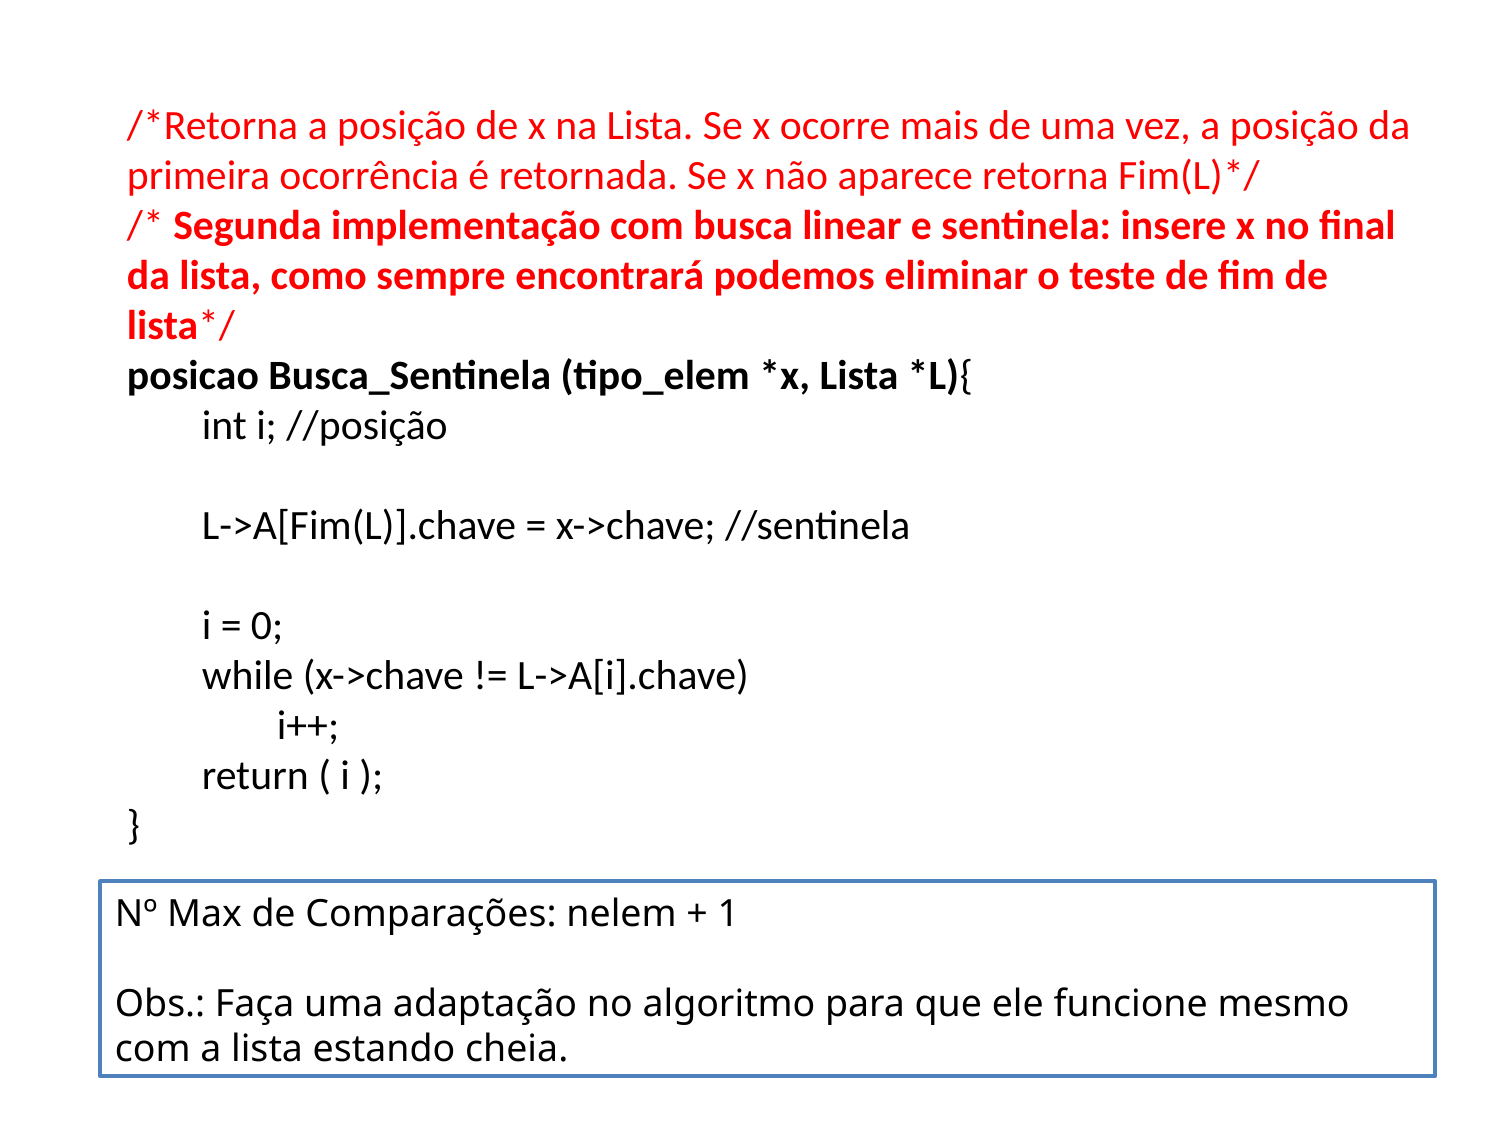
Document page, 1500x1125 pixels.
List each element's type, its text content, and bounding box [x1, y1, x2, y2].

text_box Nº Max de Comparações: nelem + 1 Obs.: Faça uma adaptação no algoritmo para que ele funcione mesmo com a lista estando cheia. [98, 879, 1437, 1078]
text_box /*Retorna a posição de x na Lista. Se x ocorre mais de uma vez, a posição da primeira ocorrência é retornada. Se x não aparece retorna Fim(L)*/ /* Segunda implementação com busca linear e sentinela: insere x no final da lista, como sempre encontrará podemos eliminar o teste de fim de lista*/ posicao Busca_Sentinela (tipo_elem *x, Lista *L){ int i; //posição L->A[Fim(L)].chave = x->chave; //sentinela i = 0; while (x->chave != L->A[i].chave) i++; return ( i ); } [112, 90, 1459, 856]
